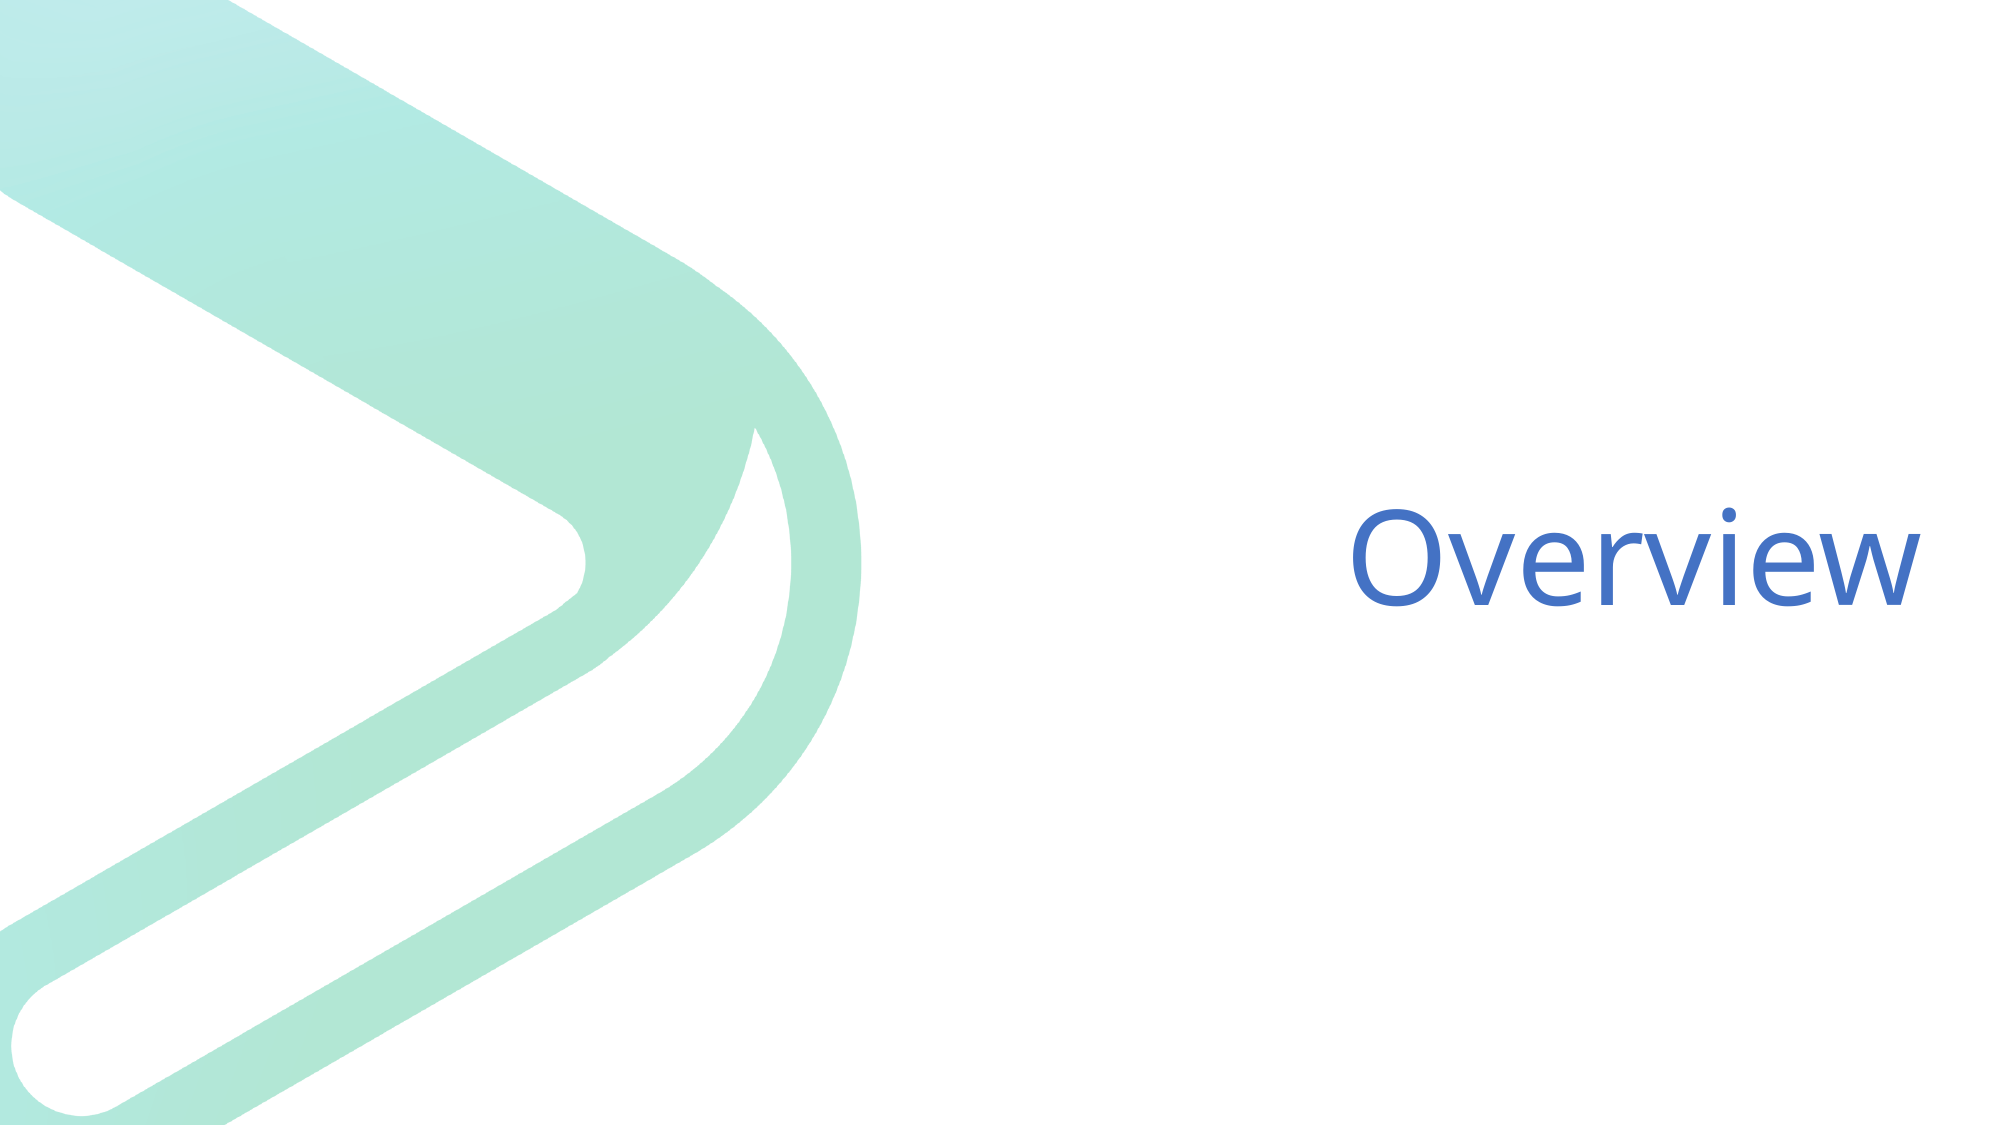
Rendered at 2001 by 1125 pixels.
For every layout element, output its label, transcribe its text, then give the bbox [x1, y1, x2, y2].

title Overview [62, 62, 1938, 1063]
picture [0, 0, 863, 1125]
